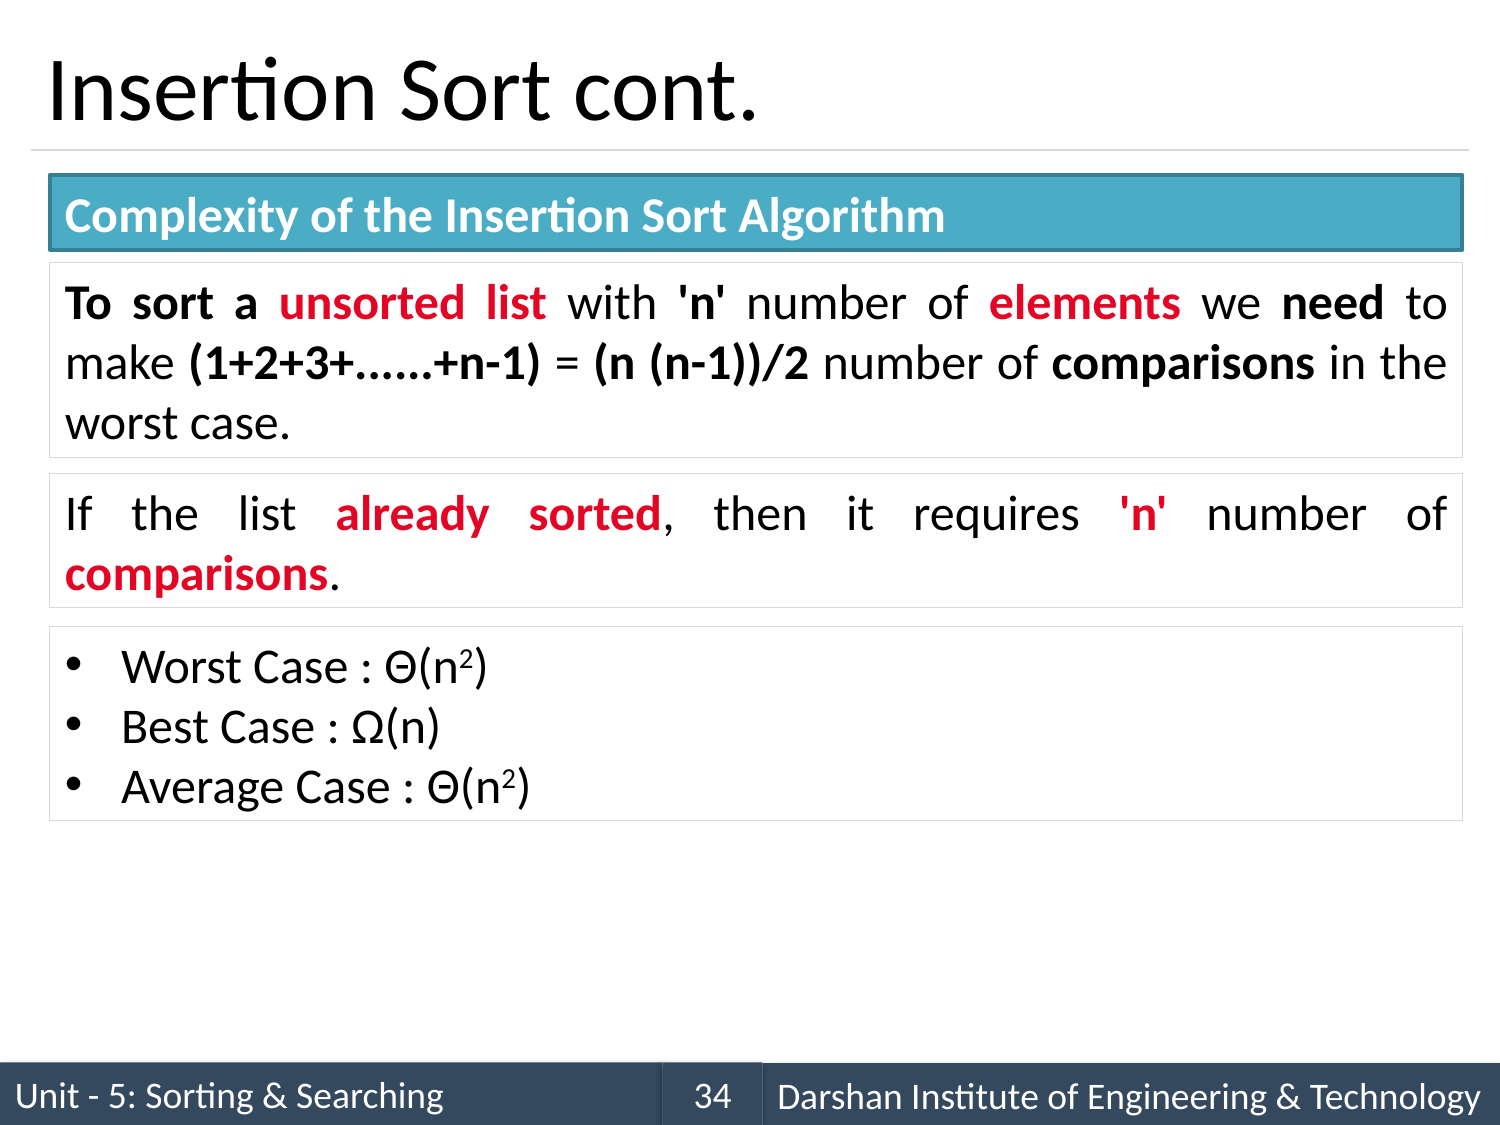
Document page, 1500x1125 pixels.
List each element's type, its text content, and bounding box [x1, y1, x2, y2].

text_box Complexity of the Insertion Sort Algorithm [48, 173, 1464, 252]
title Insertion Sort cont. [31, 17, 1469, 150]
text_box To sort a unsorted list with 'n' number of elements we need to make (1+2+3+......+n-1) = (n (n-1))/2 number of comparisons in the worst case. [49, 262, 1463, 458]
text_box Worst Case : Θ(n2) Best Case : Ω(n) Average Case : Θ(n2) [49, 626, 1463, 821]
text_box If the list already sorted, then it requires 'n' number of comparisons. [49, 473, 1463, 608]
